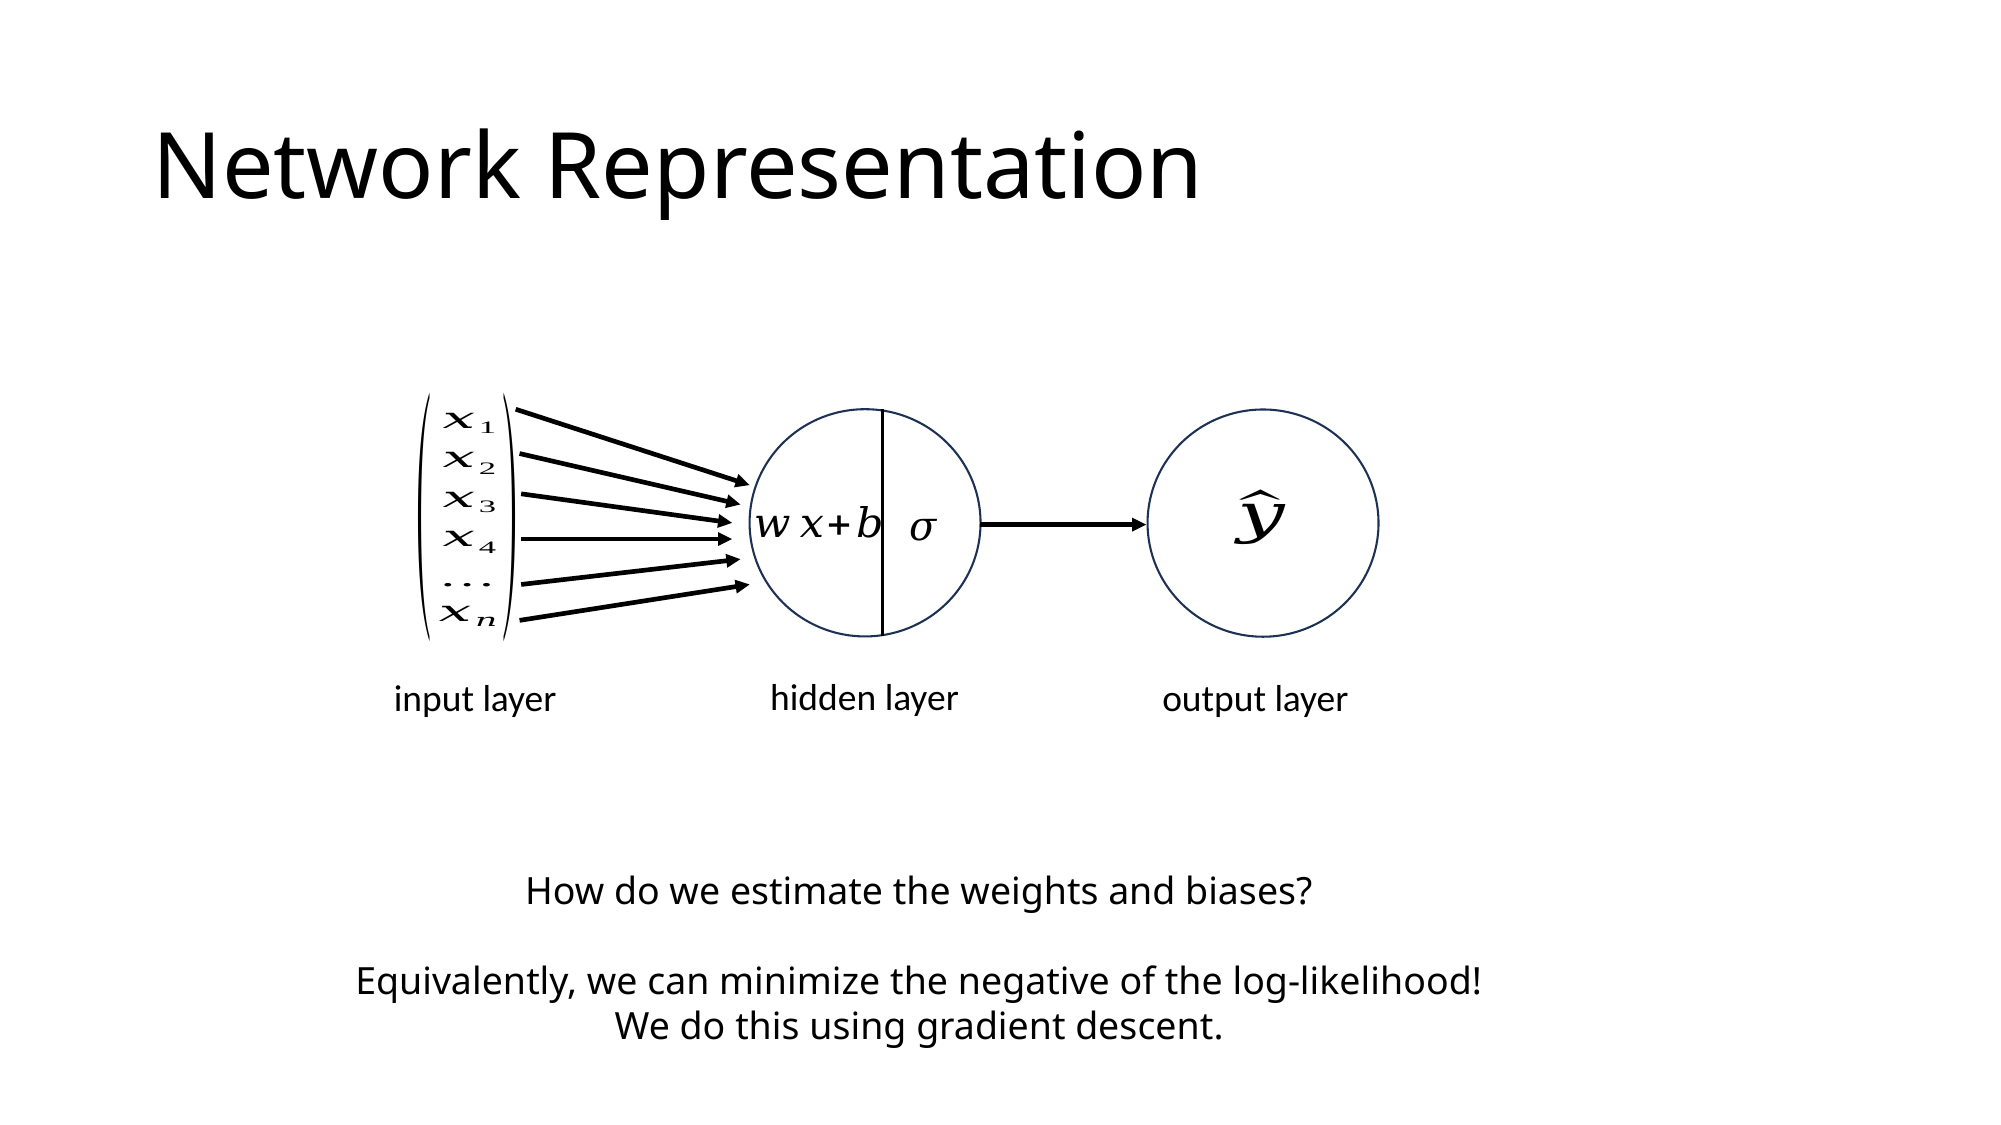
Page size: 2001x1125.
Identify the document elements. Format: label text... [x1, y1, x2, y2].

text_box [748, 408, 882, 638]
text_box [1146, 408, 1380, 638]
text_box output layer [1147, 666, 1364, 727]
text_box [515, 409, 750, 485]
text_box How do we estimate the weights and biases? Equivalently, we can minimize the negative of the log-likelihood! We do this using gradient descent. [340, 859, 1498, 1054]
title Network Representation [137, 59, 1863, 278]
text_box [519, 453, 741, 505]
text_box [521, 559, 741, 584]
text_box hidden layer [755, 665, 974, 725]
text_box input layer [379, 666, 572, 727]
text_box [883, 409, 982, 637]
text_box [521, 505, 733, 523]
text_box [519, 584, 750, 621]
